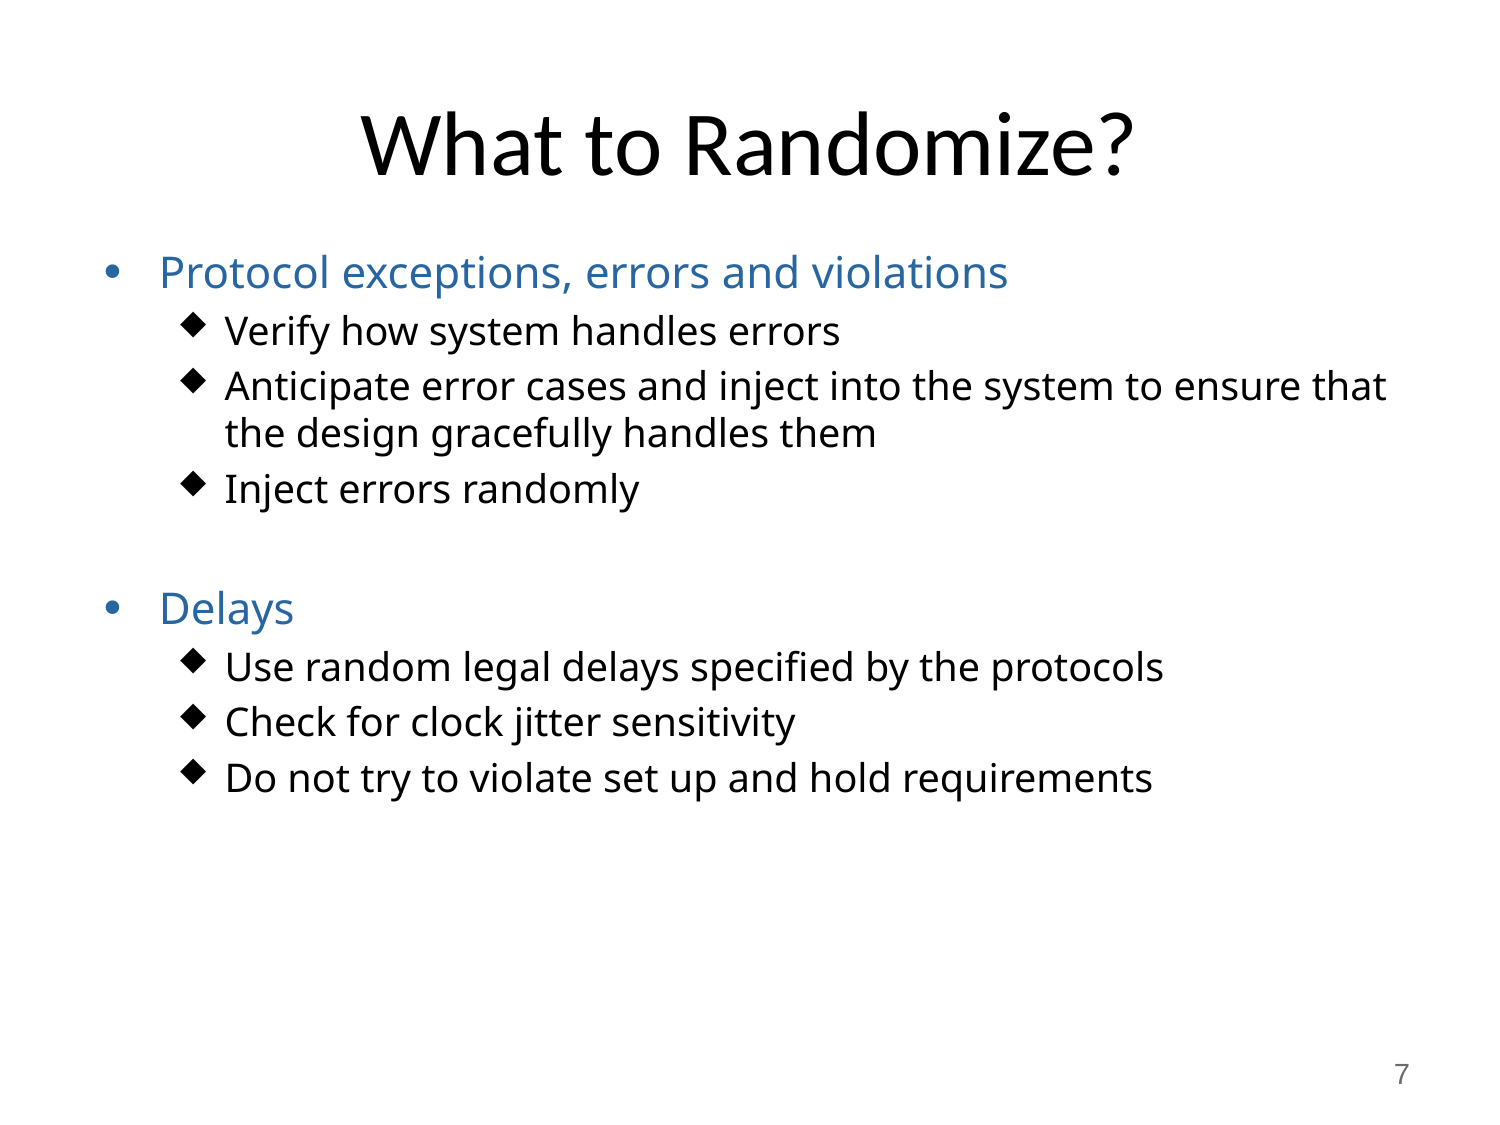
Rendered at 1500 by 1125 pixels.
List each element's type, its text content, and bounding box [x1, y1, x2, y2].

slide_number 7 [1074, 1042, 1425, 1103]
text_box Protocol exceptions, errors and violations Verify how system handles errors Anticipate error cases and inject into the system to ensure that the design gracefully handles them Inject errors randomly Delays Use random legal delays specified by the protocols Check for clock jitter sensitivity Do not try to violate set up and hold requirements [87, 237, 1413, 1038]
title What to Randomize? [75, 45, 1425, 233]
